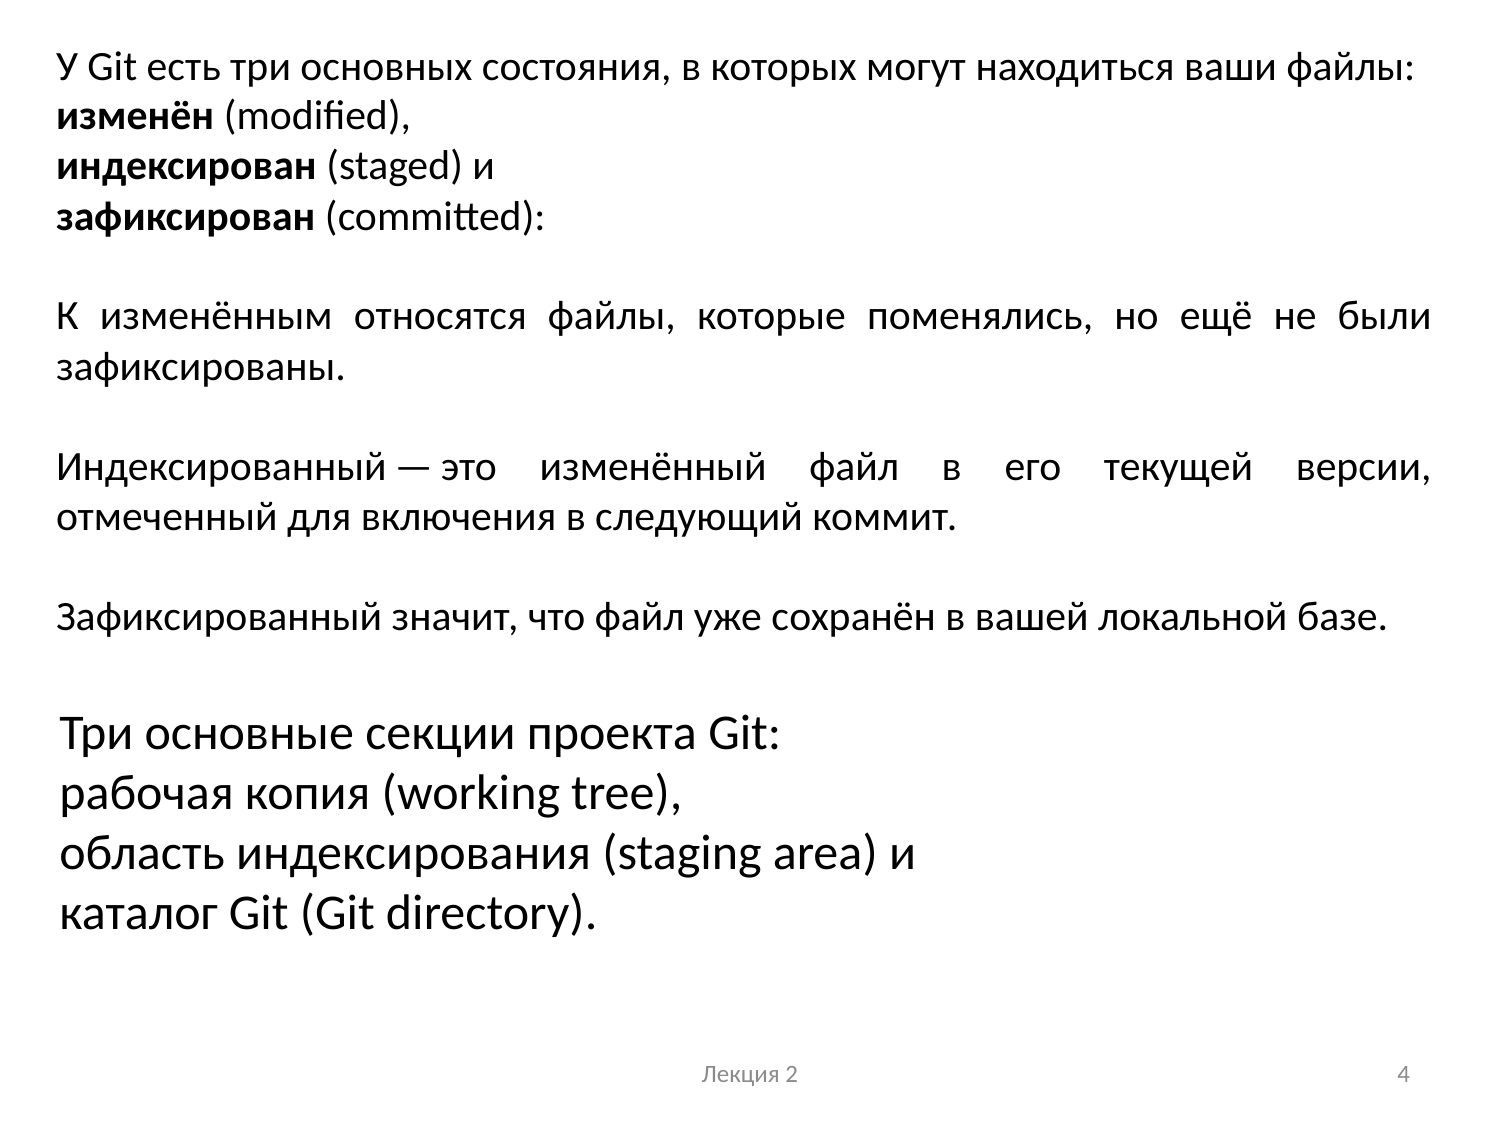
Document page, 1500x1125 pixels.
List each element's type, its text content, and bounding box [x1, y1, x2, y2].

text_box Три основные секции проекта Git: рабочая копия (working tree), область индексирования (staging area) и каталог Git (Git directory). [44, 692, 1412, 948]
text_box У Git есть три основных состояния, в которых могут находиться ваши файлы: изменён (modified), индексирован (staged) и зафиксирован (committed): К изменённым относятся файлы, которые поменялись, но ещё не были зафиксированы. Индексированный — это изменённый файл в его текущей версии, отмеченный для включения в следующий коммит. Зафиксированный значит, что файл уже сохранён в вашей локальной базе. [41, 30, 1447, 646]
footer Лекция 2 [512, 1042, 988, 1103]
slide_number 4 [1074, 1042, 1425, 1103]
